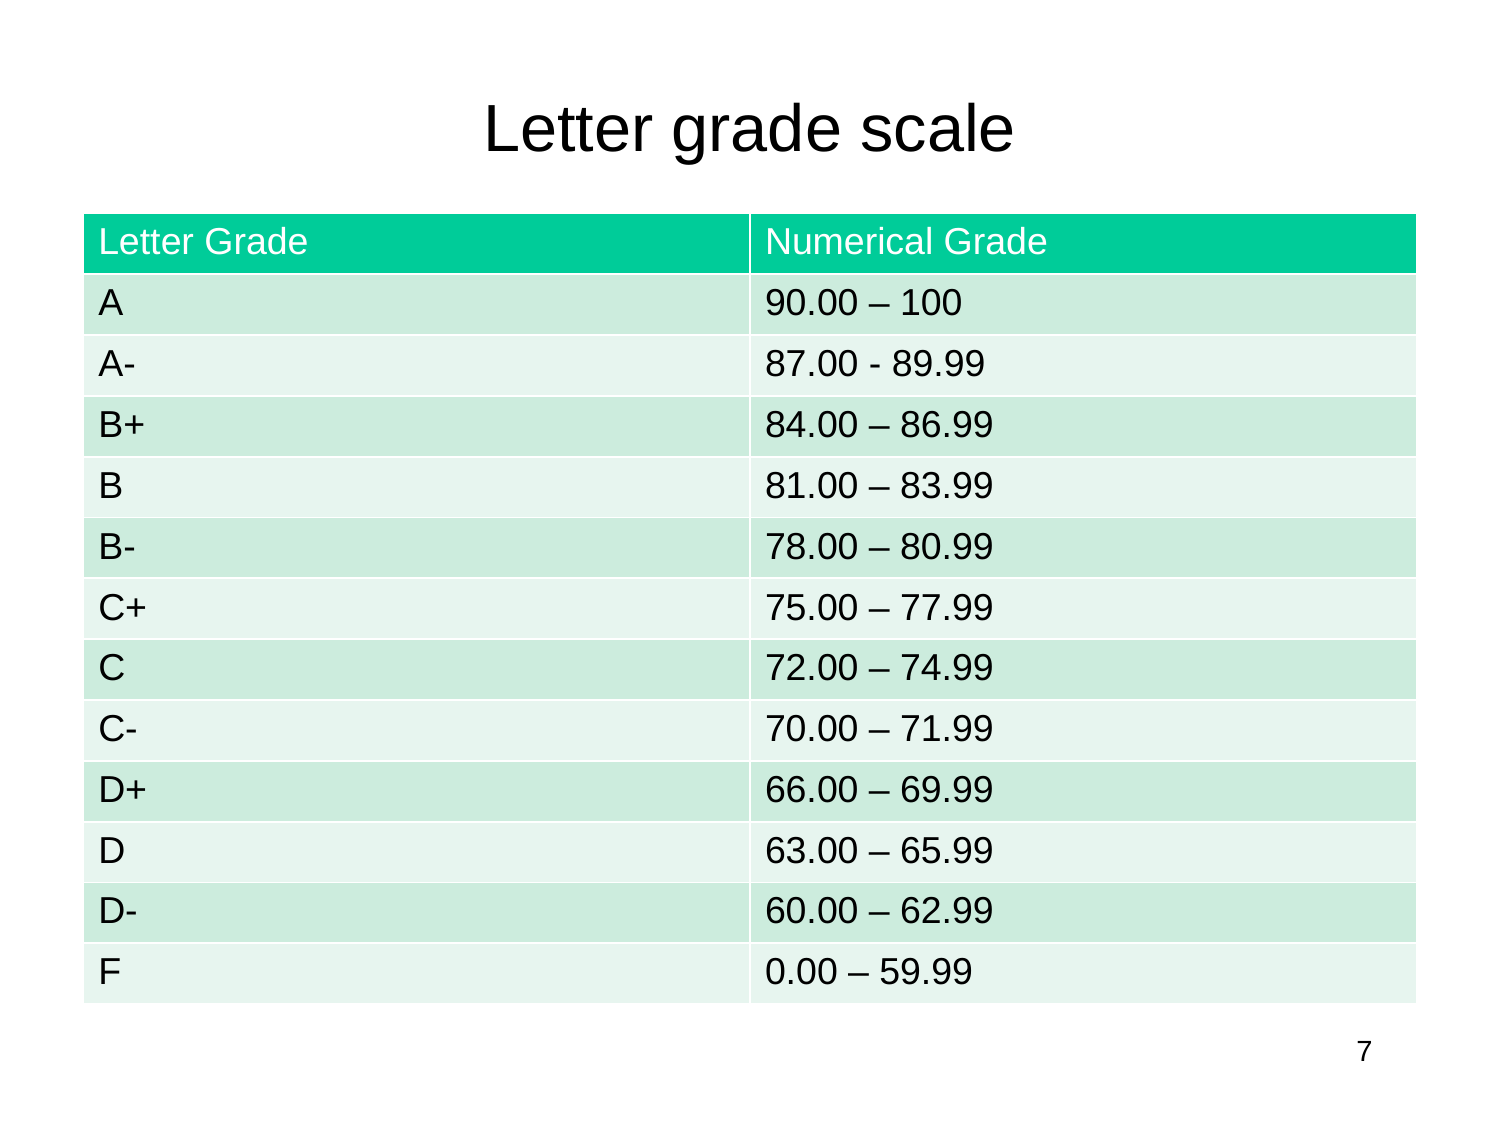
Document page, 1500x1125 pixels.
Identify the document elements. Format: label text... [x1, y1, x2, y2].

table_cell B- [84, 518, 749, 577]
table_cell 84.00 – 86.99 [751, 397, 1416, 456]
table_cell C [84, 640, 749, 699]
table_cell C+ [84, 579, 749, 638]
table_header Letter Grade [84, 214, 749, 273]
title Letter grade scale [112, 62, 1388, 188]
table_cell F [84, 944, 749, 1003]
table_cell 70.00 – 71.99 [751, 701, 1416, 760]
table_cell D+ [84, 762, 749, 821]
table_cell 66.00 – 69.99 [751, 762, 1416, 821]
table_cell B [84, 458, 749, 517]
table_cell 90.00 – 100 [751, 275, 1416, 334]
slide_number 7 [1074, 1024, 1388, 1101]
table_cell 63.00 – 65.99 [751, 823, 1416, 882]
table_cell 81.00 – 83.99 [751, 458, 1416, 517]
table_cell A [84, 275, 749, 334]
table_cell D- [84, 883, 749, 942]
table_cell 60.00 – 62.99 [751, 883, 1416, 942]
table_cell 75.00 – 77.99 [751, 579, 1416, 638]
table_cell B+ [84, 397, 749, 456]
table_header Numerical Grade [751, 214, 1416, 273]
table_cell 87.00 - 89.99 [751, 336, 1416, 395]
table_cell D [84, 823, 749, 882]
table_cell 72.00 – 74.99 [751, 640, 1416, 699]
table_cell C- [84, 701, 749, 760]
table_cell 0.00 – 59.99 [751, 944, 1416, 1003]
table_cell 78.00 – 80.99 [751, 518, 1416, 577]
table_cell A- [84, 336, 749, 395]
